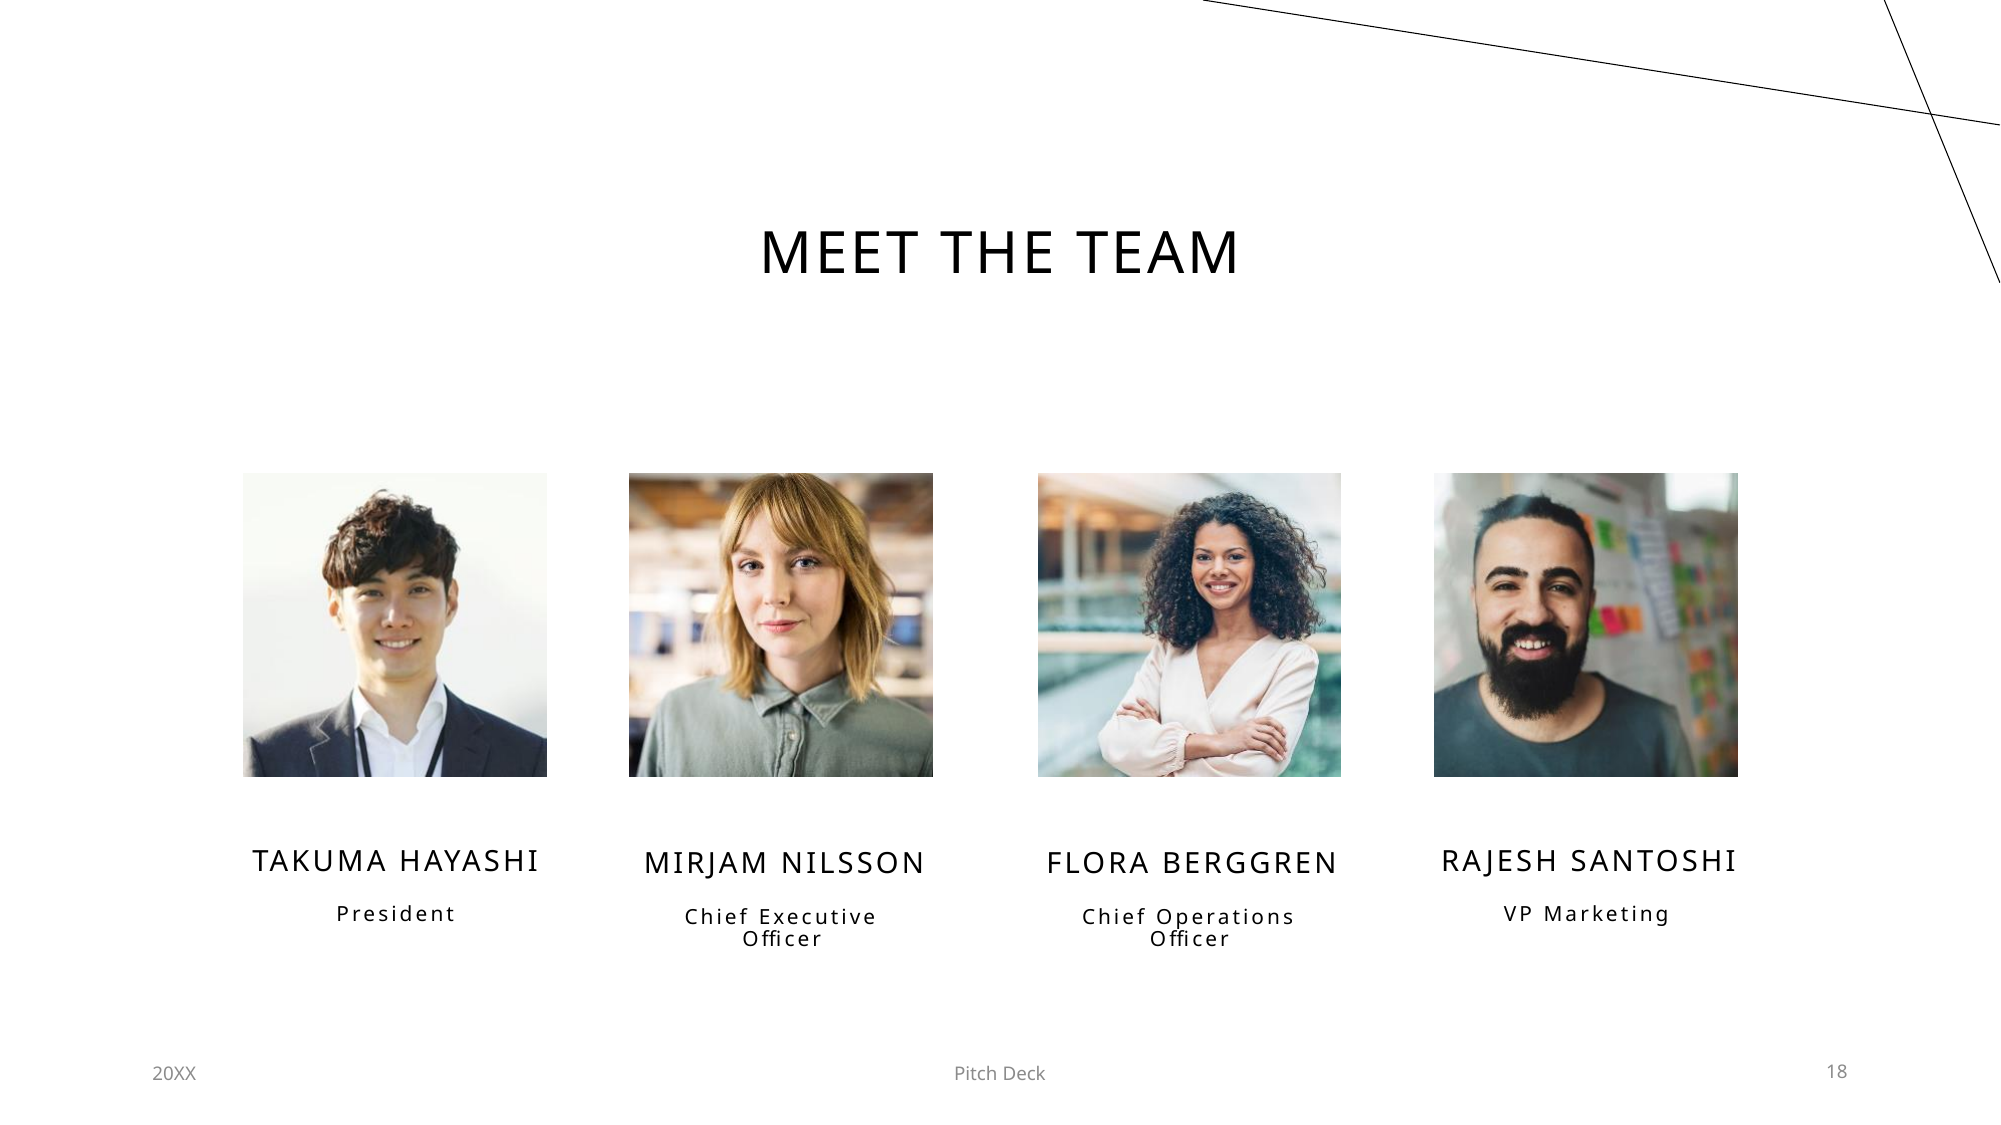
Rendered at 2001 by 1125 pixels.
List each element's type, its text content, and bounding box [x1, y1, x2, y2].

picture [629, 473, 933, 777]
footer Pitch Deck [662, 1042, 1338, 1103]
slide_number 18 [1412, 1042, 1863, 1103]
list Chief Operations Officer [1038, 898, 1341, 955]
list VP Marketing [1434, 896, 1738, 953]
list TAKUMA HAYASHI​ [215, 834, 576, 891]
title MEET THE TEAM [309, 146, 1691, 364]
slide_number 20XX [137, 1042, 588, 1103]
picture [1037, 473, 1341, 777]
picture [1434, 473, 1738, 777]
picture [243, 473, 547, 777]
list RAJESH SANTOSHI​ [1413, 834, 1764, 891]
list Chief Executive Officer [629, 898, 934, 955]
list President [243, 896, 547, 953]
list MIRJAM NILSSON​ [608, 836, 961, 893]
list FLORA BERGGREN​ [1016, 836, 1367, 893]
